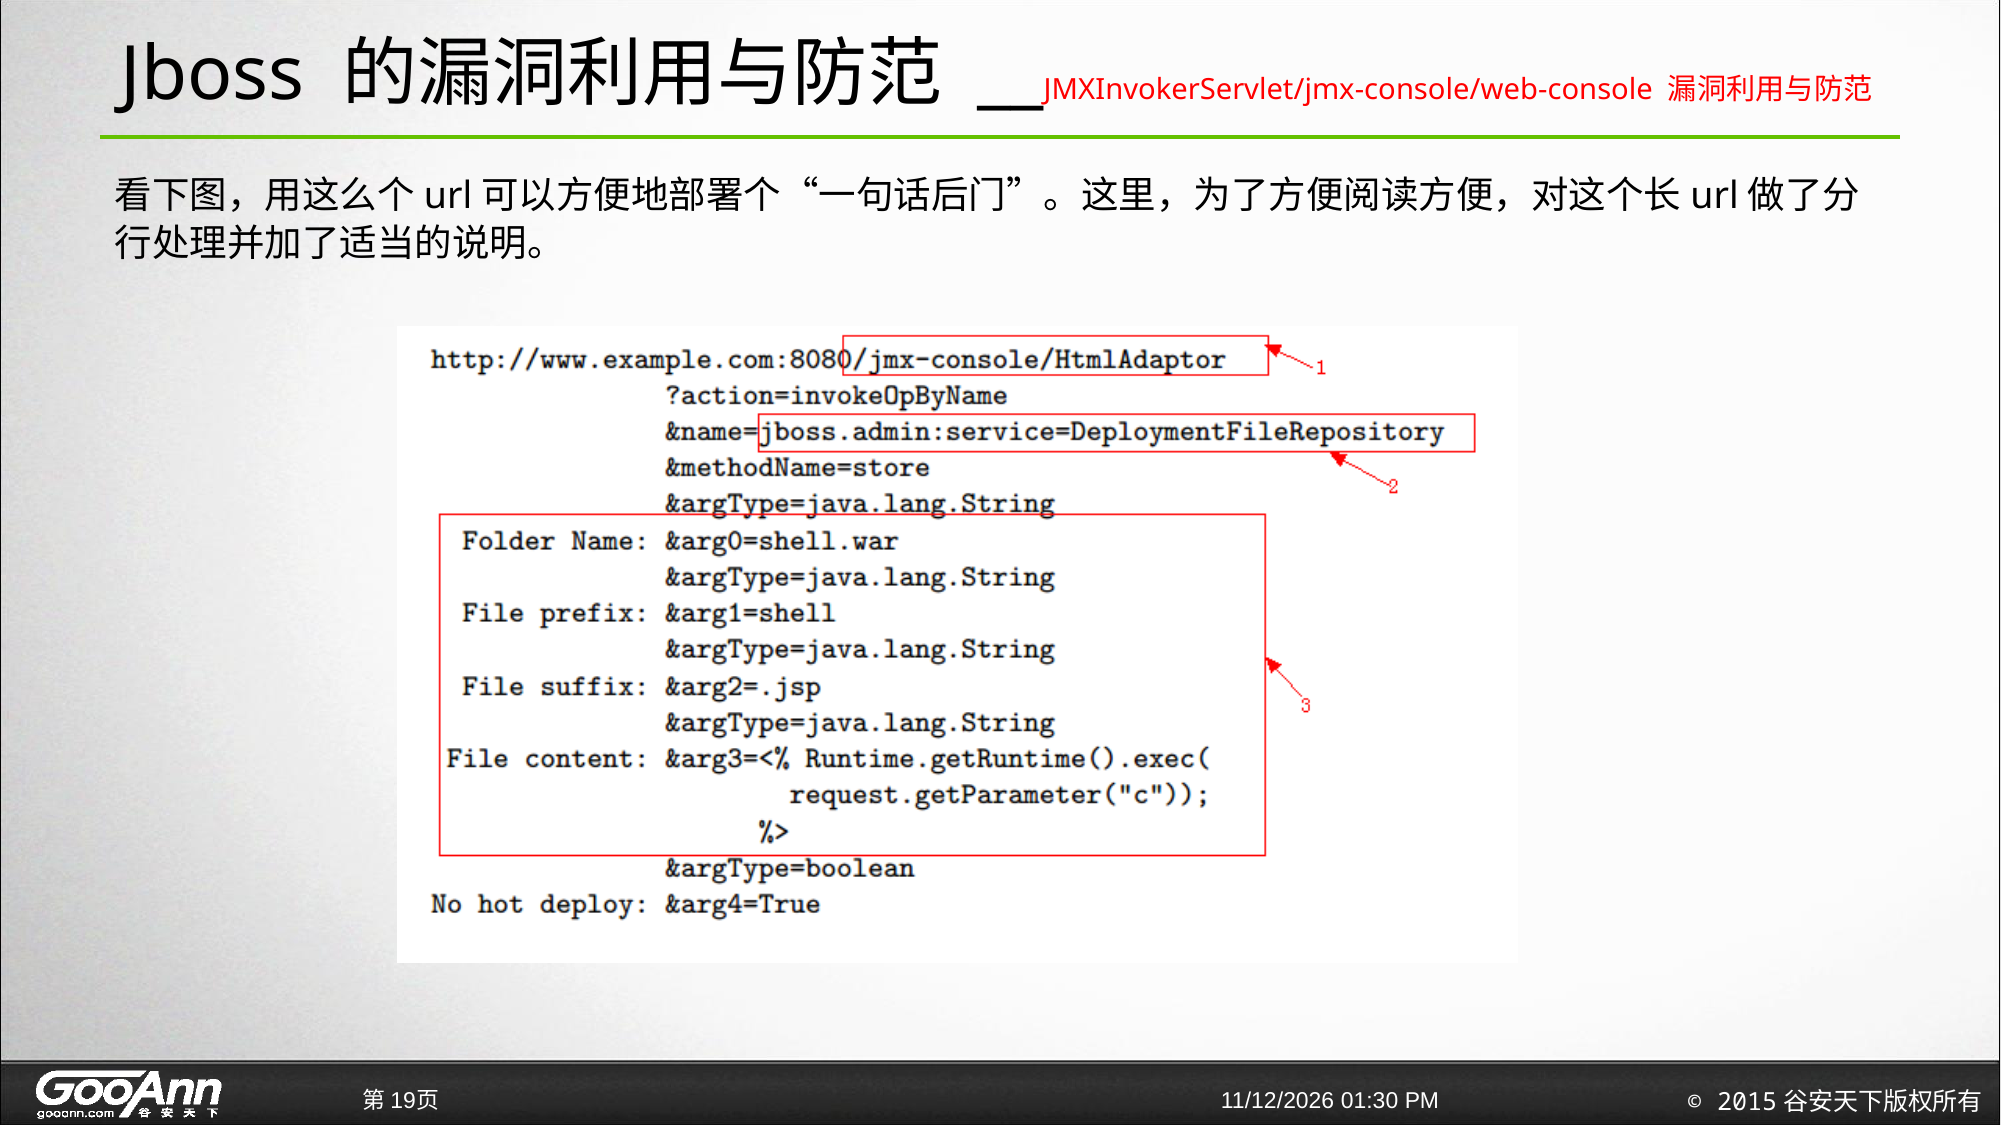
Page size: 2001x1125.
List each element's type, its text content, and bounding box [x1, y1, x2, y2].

picture [0, 0, 2001, 1125]
title Jboss 的漏洞利用与防范 __JMXInvokerServlet/jmx-console/web-console 漏洞利用与防范 [105, 66, 1906, 124]
list 看下图，用这么个url可以方便地部署个“一句话后门”。这里，为了方便阅读方便，对这个长url做了分行处理并加了适当的说明。 [99, 160, 1900, 1005]
